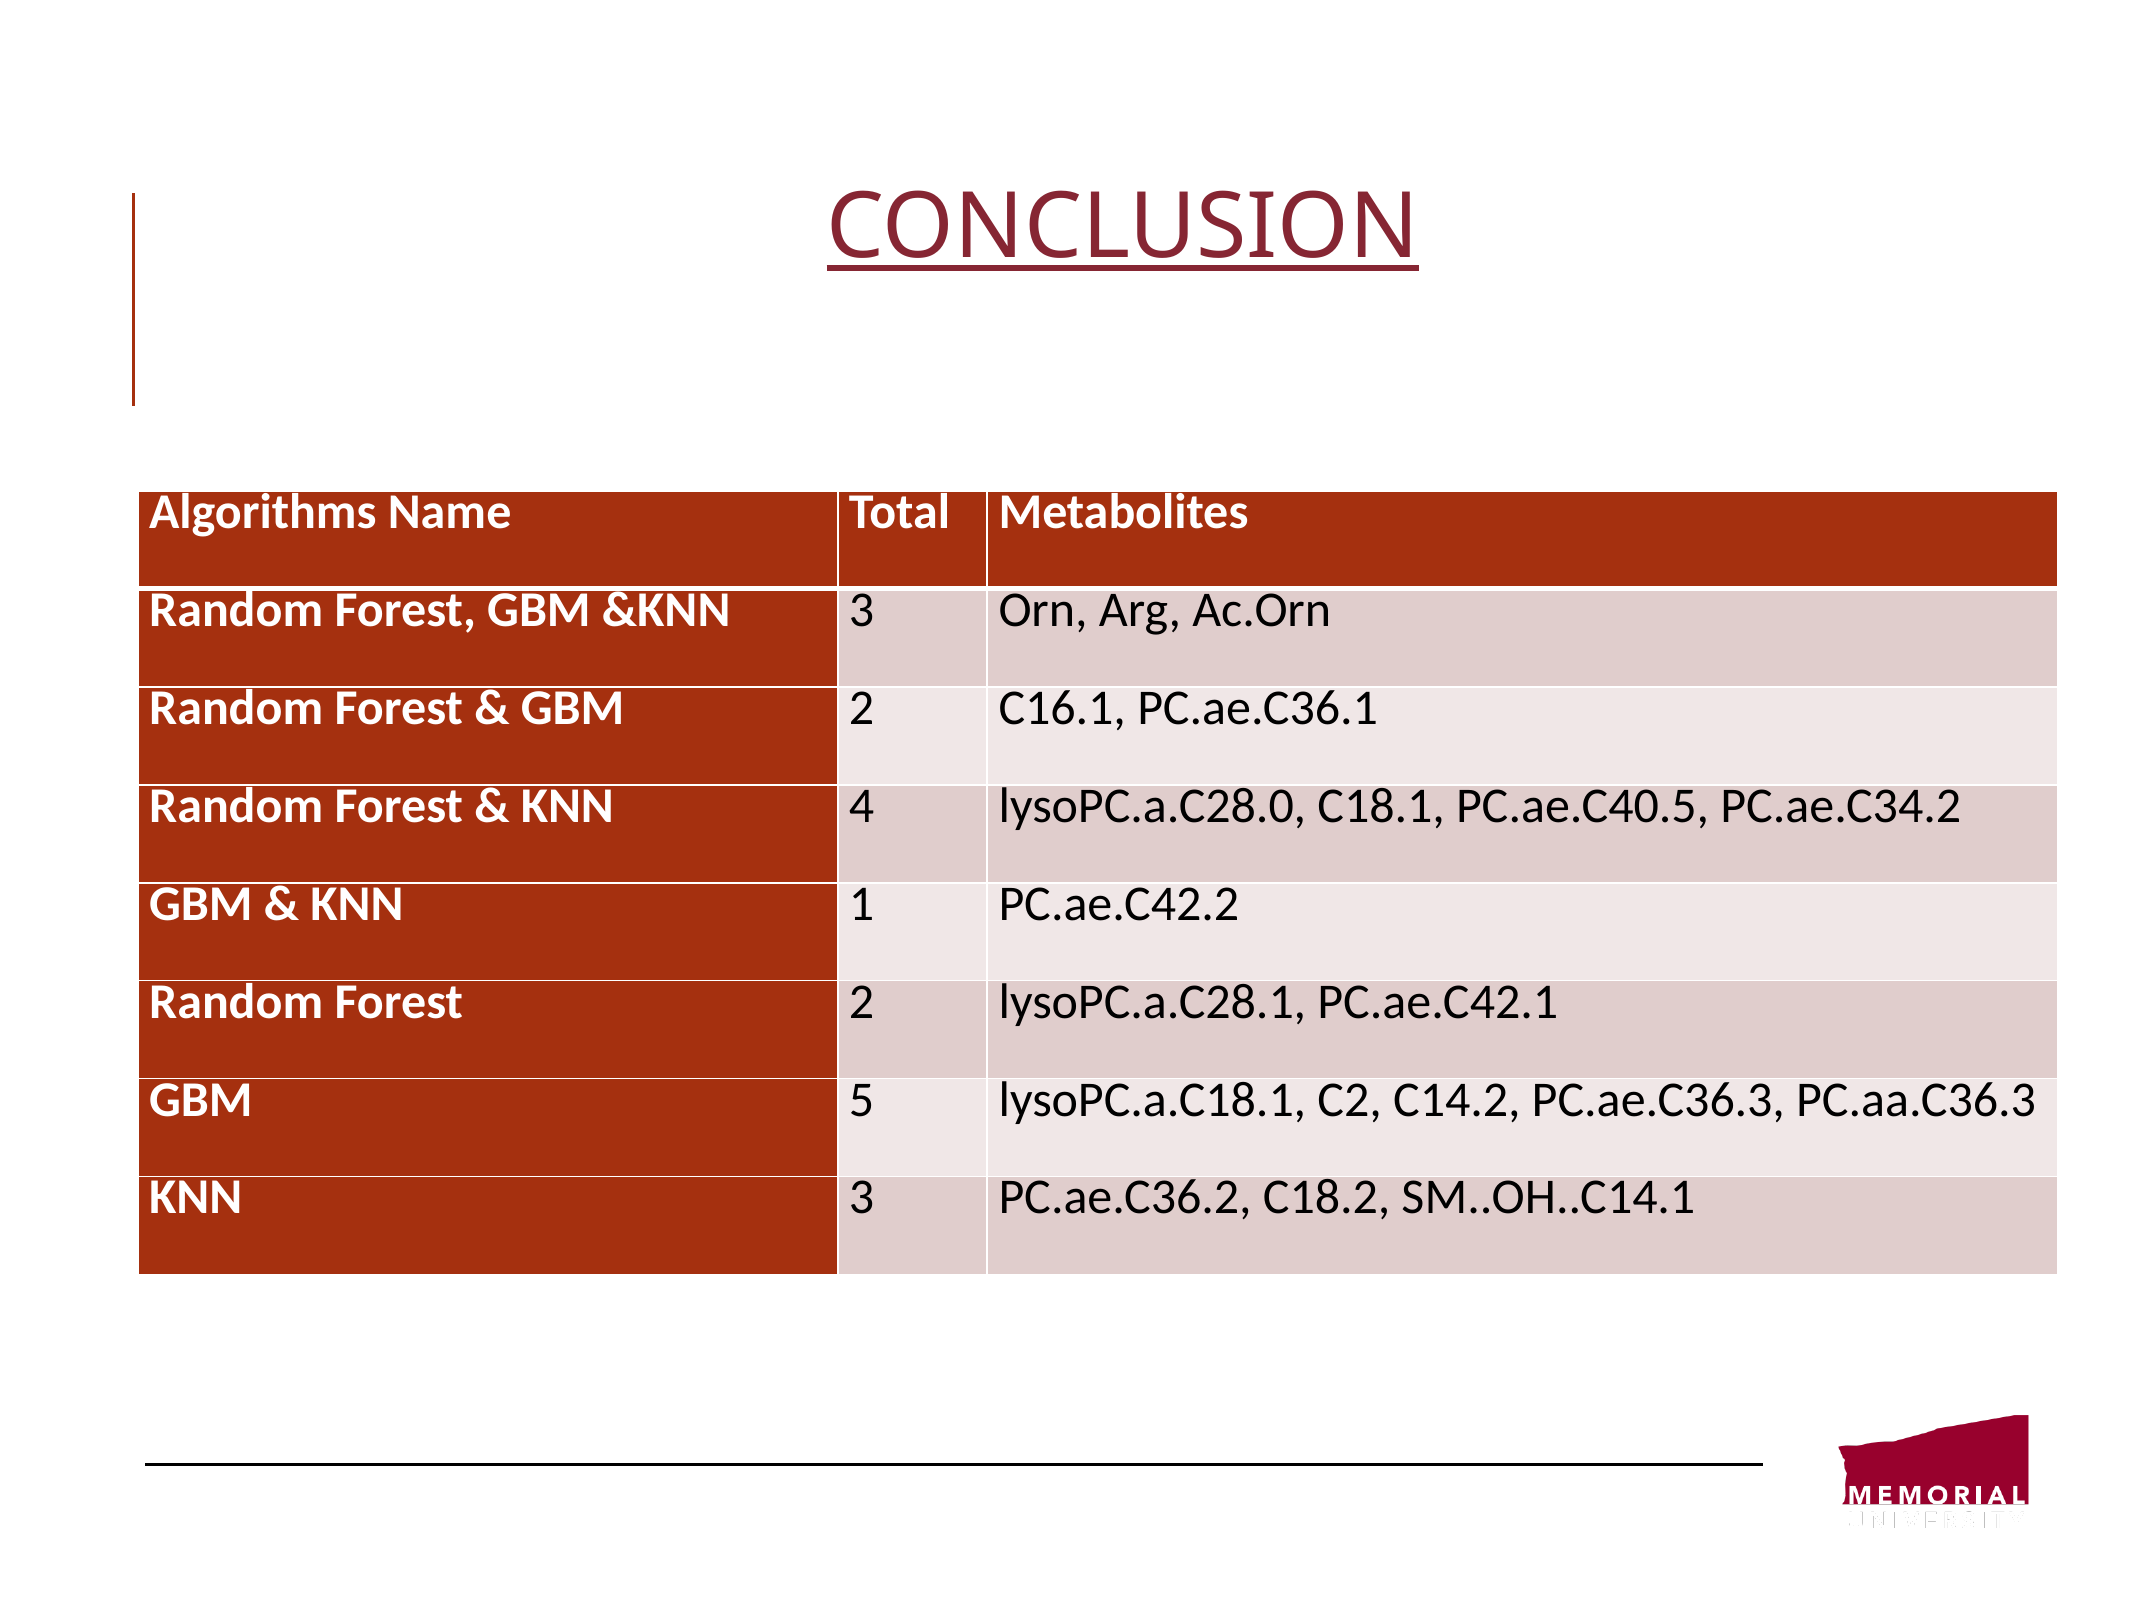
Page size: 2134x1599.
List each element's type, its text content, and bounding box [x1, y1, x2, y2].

table_cell C16.1, PC.ae.C36.1 [988, 688, 2057, 784]
table_cell 4 [839, 786, 986, 882]
table_cell GBM & KNN [139, 884, 837, 980]
table_cell 2 [839, 688, 986, 784]
table_cell 3 [839, 1177, 986, 1274]
table_cell Random Forest & GBM [139, 688, 837, 784]
table_cell lysoPC.a.C28.1, PC.ae.C42.1 [988, 981, 2057, 1078]
table_cell Random Forest & KNN [139, 786, 837, 882]
text_box CONCLUSION [811, 158, 1435, 284]
table_cell PC.ae.C36.2, C18.2, SM..OH..C14.1 [988, 1177, 2057, 1274]
table_header Total [839, 492, 986, 586]
table_cell lysoPC.a.C28.0, C18.1, PC.ae.C40.5, PC.ae.C34.2 [988, 786, 2057, 882]
table_cell 2 [839, 981, 986, 1078]
text_box DISCUSSION [110, 149, 848, 857]
table_cell Random Forest, GBM &KNN [139, 591, 837, 686]
table_cell Orn, Arg, Ac.Orn [988, 591, 2057, 686]
table_cell lysoPC.a.C18.1, C2, C14.2, PC.ae.C36.3, PC.aa.C36.3 [988, 1079, 2057, 1176]
table_cell Random Forest [139, 981, 837, 1078]
table_cell 5 [839, 1079, 986, 1176]
table_header Algorithms Name [139, 492, 837, 586]
table_header Metabolites [988, 492, 2057, 586]
table_cell 1 [839, 884, 986, 980]
table_cell KNN [139, 1177, 837, 1274]
table_cell PC.ae.C42.2 [988, 884, 2057, 980]
table_cell 3 [839, 591, 986, 686]
table_cell GBM [139, 1079, 837, 1176]
